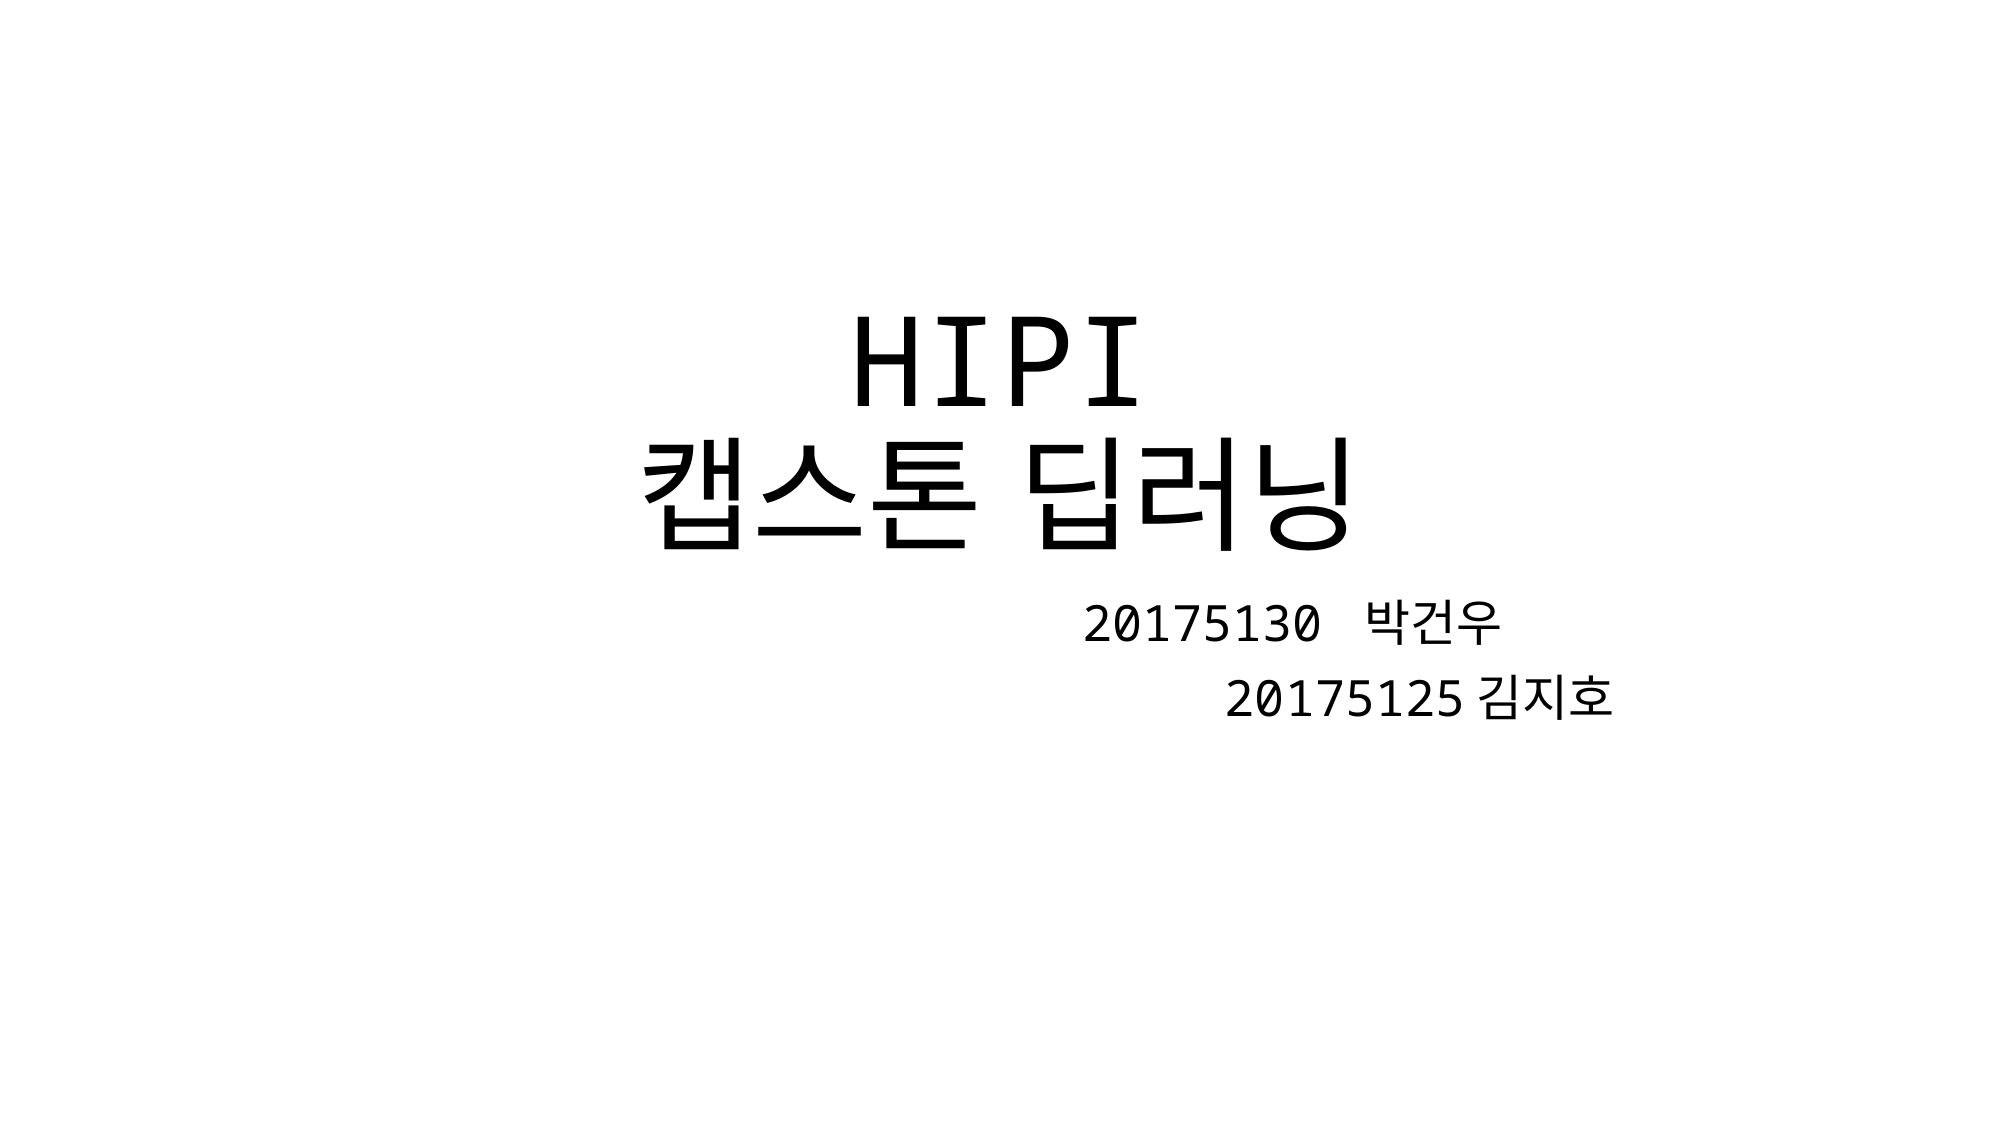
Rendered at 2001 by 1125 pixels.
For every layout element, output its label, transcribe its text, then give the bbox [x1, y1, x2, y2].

subtitle 20175130 박건우 20175125김지호 [249, 590, 1750, 863]
title HIPI 캡스톤 딥러닝 [249, 184, 1750, 576]
